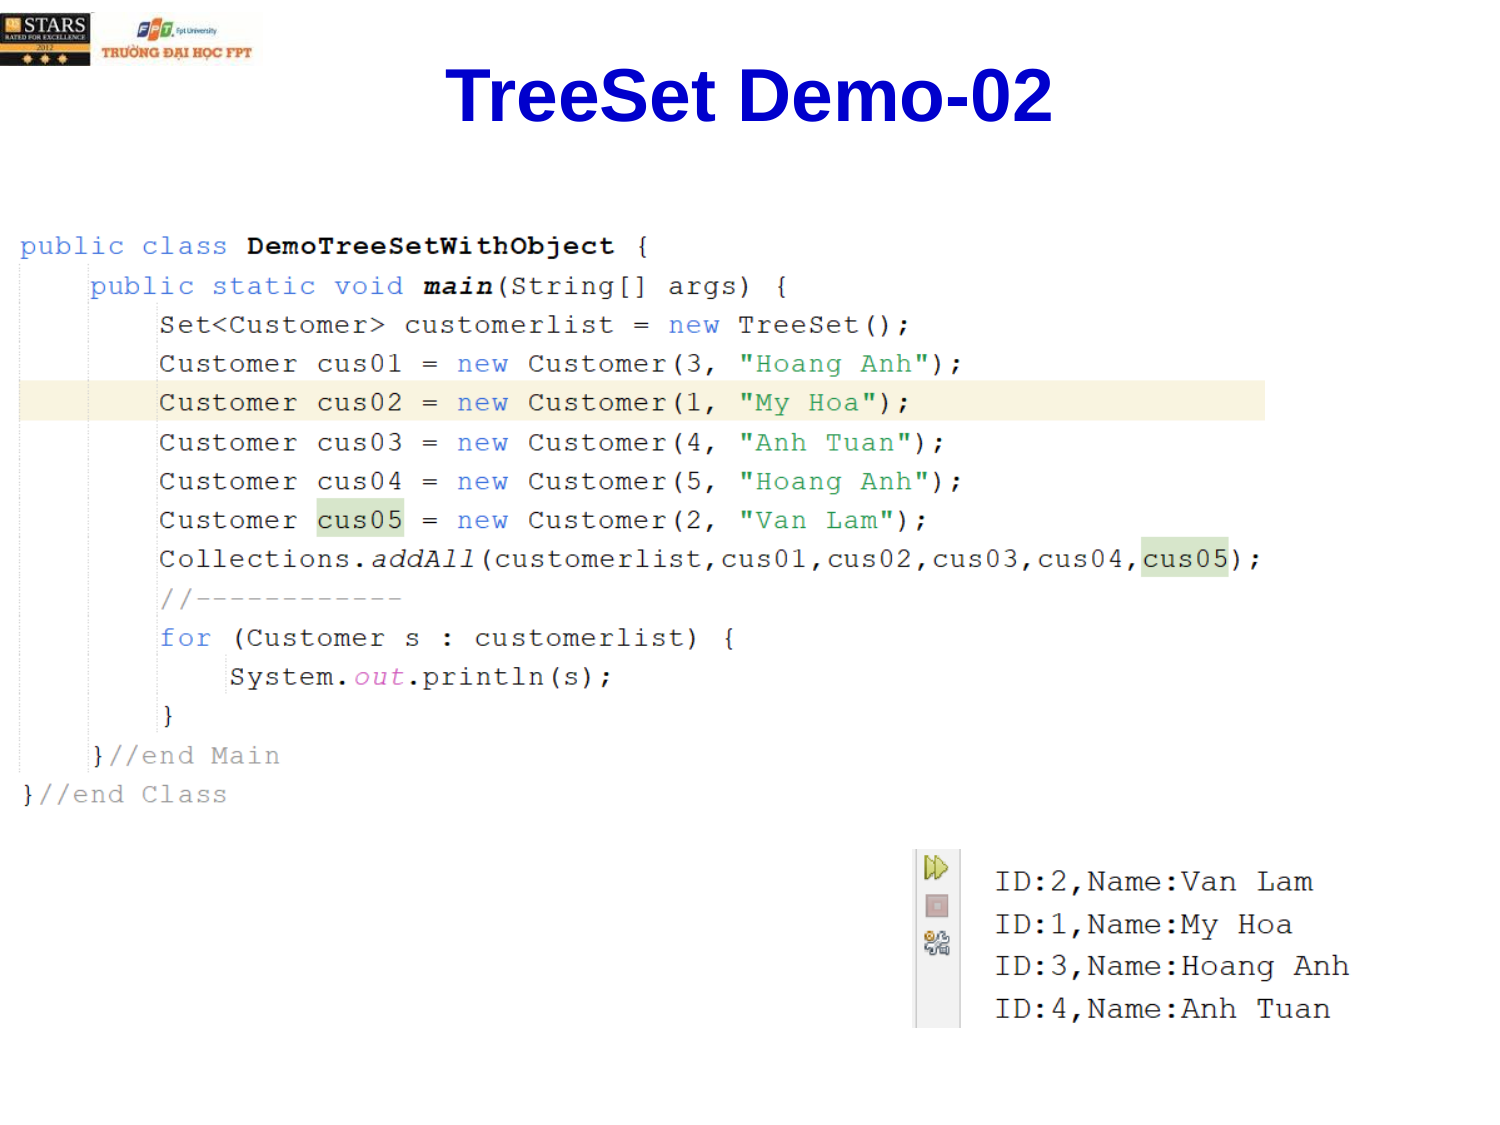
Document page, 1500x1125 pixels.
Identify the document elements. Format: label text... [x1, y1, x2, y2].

title TreeSet Demo-02 [75, 45, 1425, 150]
picture [912, 849, 1360, 1028]
picture [4, 224, 1265, 821]
picture [0, 12, 263, 66]
